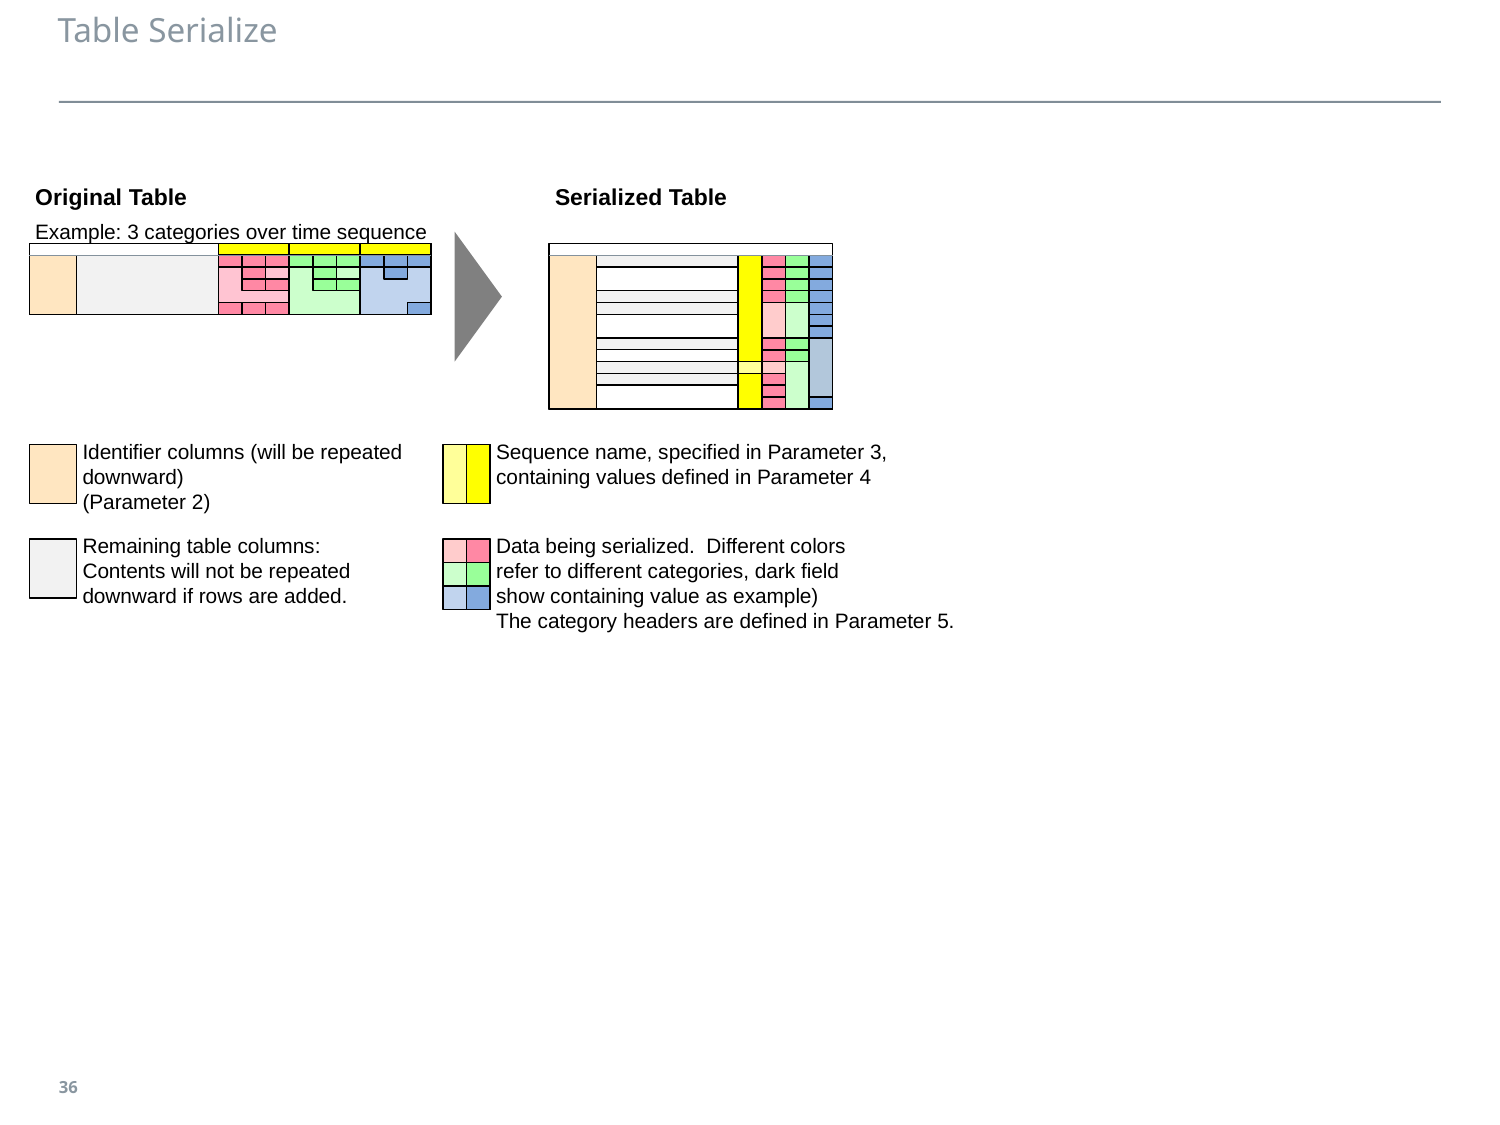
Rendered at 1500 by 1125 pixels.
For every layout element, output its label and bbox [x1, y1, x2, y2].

text_box [27, 182, 209, 210]
text_box [27, 436, 279, 505]
text_box [547, 182, 728, 210]
text_box [452, 229, 504, 364]
text_box [27, 218, 433, 316]
text_box [441, 436, 693, 505]
title [57, 1, 1440, 96]
text_box [27, 531, 279, 600]
text_box [547, 241, 835, 411]
text_box [441, 531, 693, 612]
